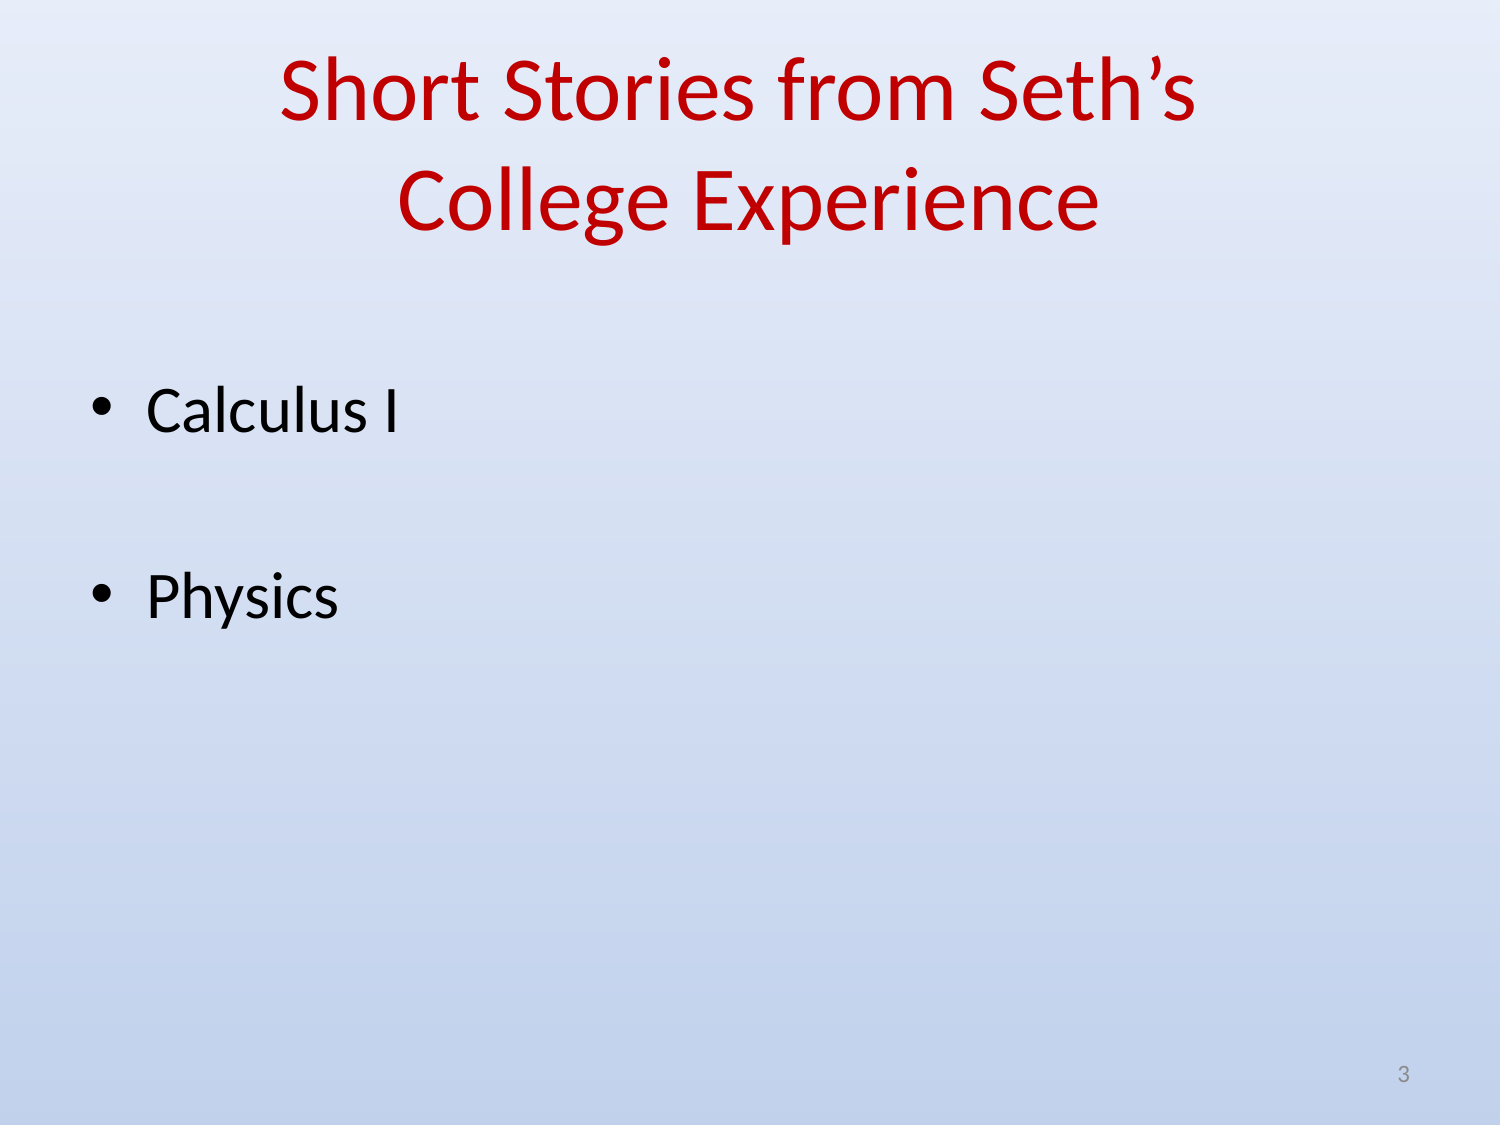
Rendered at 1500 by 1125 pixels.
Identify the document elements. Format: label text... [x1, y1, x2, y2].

title Short Stories from Seth’s College Experience [74, 44, 1426, 233]
slide_number 3 [1074, 1042, 1425, 1103]
list Calculus I Physics [74, 357, 1426, 926]
